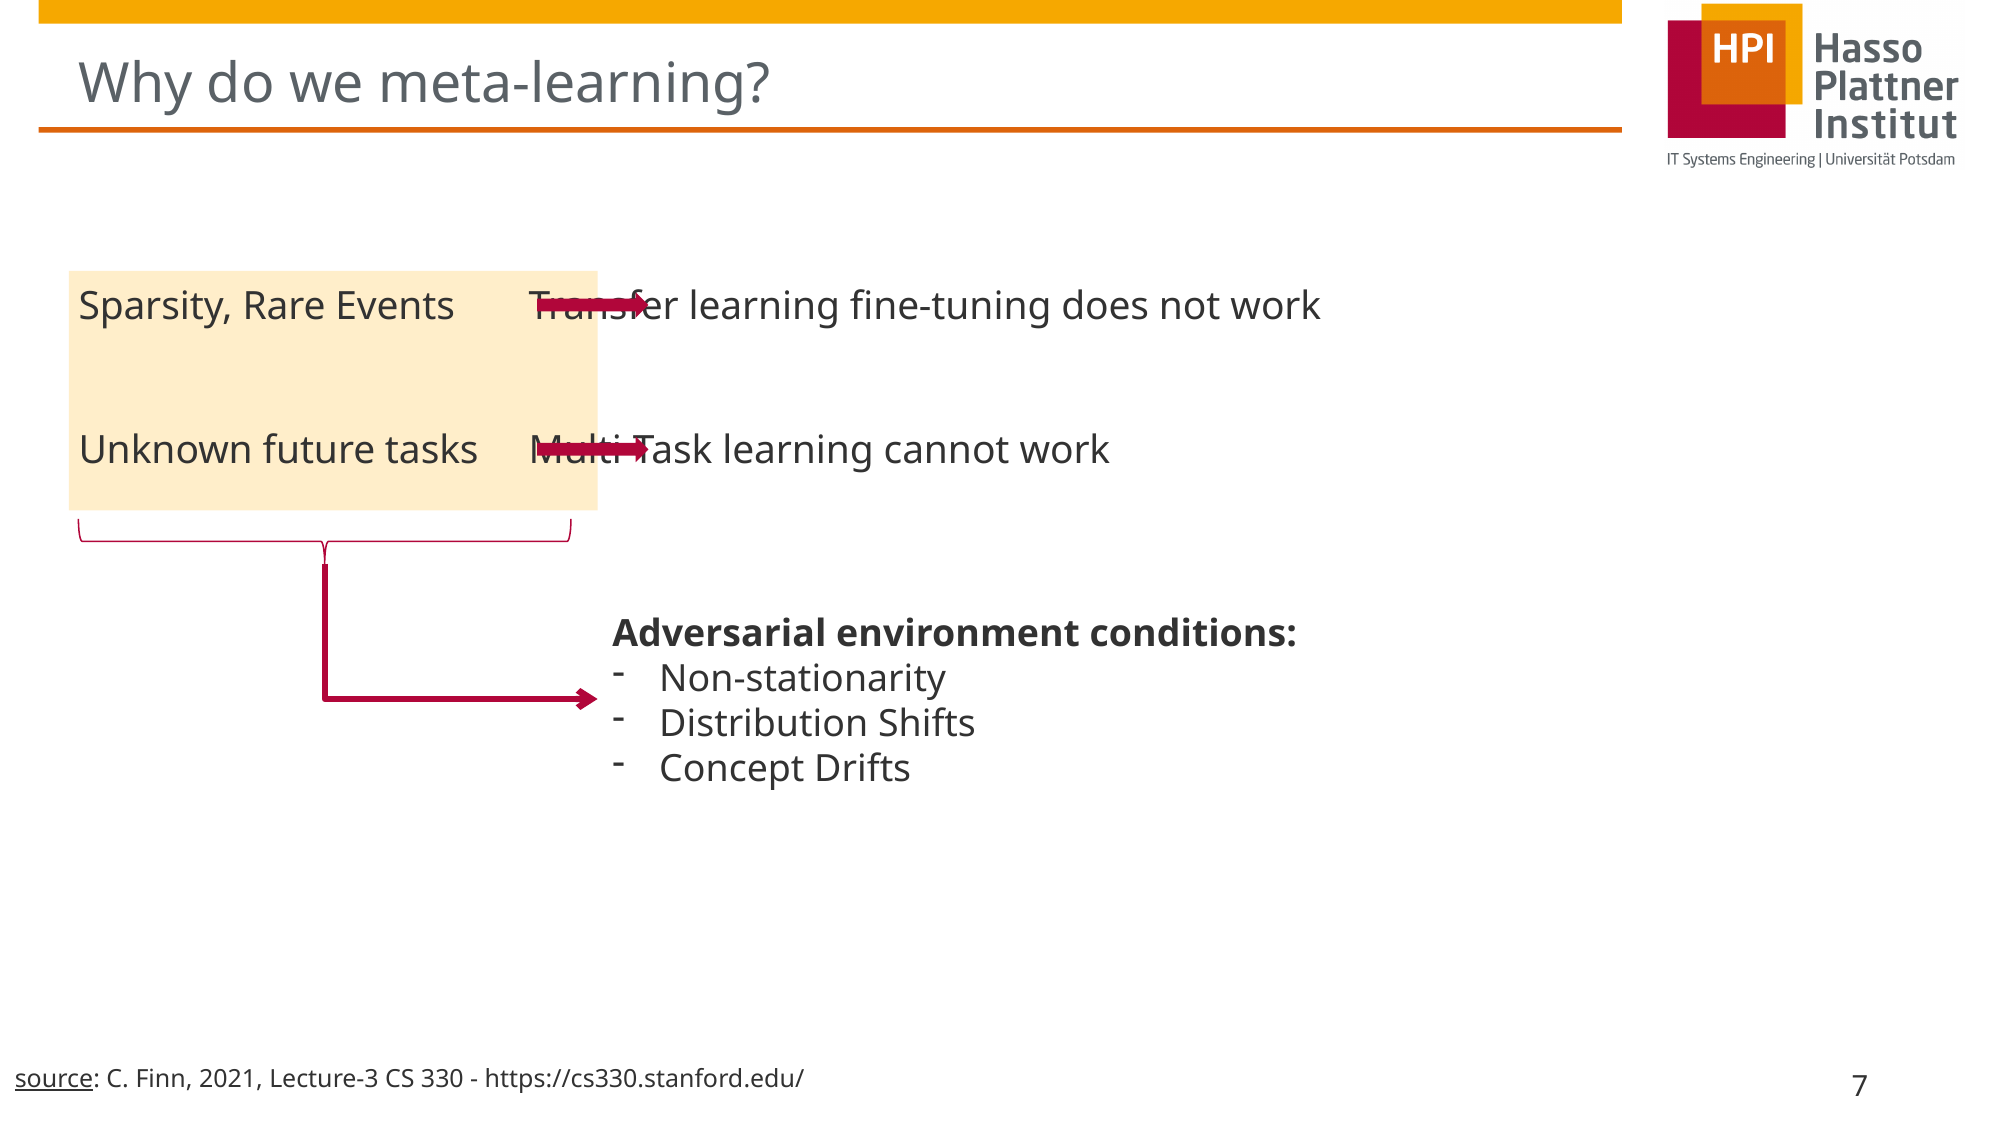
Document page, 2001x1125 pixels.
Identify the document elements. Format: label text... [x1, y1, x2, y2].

text_box [77, 518, 387, 564]
text_box [67, 269, 600, 512]
title Why do we meta-learning? [78, 23, 1583, 115]
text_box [392, 495, 530, 769]
list Sparsity, Rare Events Transfer learning fine-tuning does not work Unknown future tasks Multi-Task learning cannot work [78, 199, 1544, 471]
text_box [535, 518, 572, 543]
picture [1664, 0, 1965, 170]
text_box [535, 290, 651, 320]
text_box source: C. Finn, 2021, Lecture-3 CS 330 - https://cs330.stanford.edu/ [0, 1055, 1777, 1100]
text_box Adversarial environment conditions: Non-stationarity Distribution Shifts Concept Drifts [597, 601, 1453, 797]
slide_number 7 [1834, 1064, 1961, 1107]
text_box [535, 434, 651, 465]
